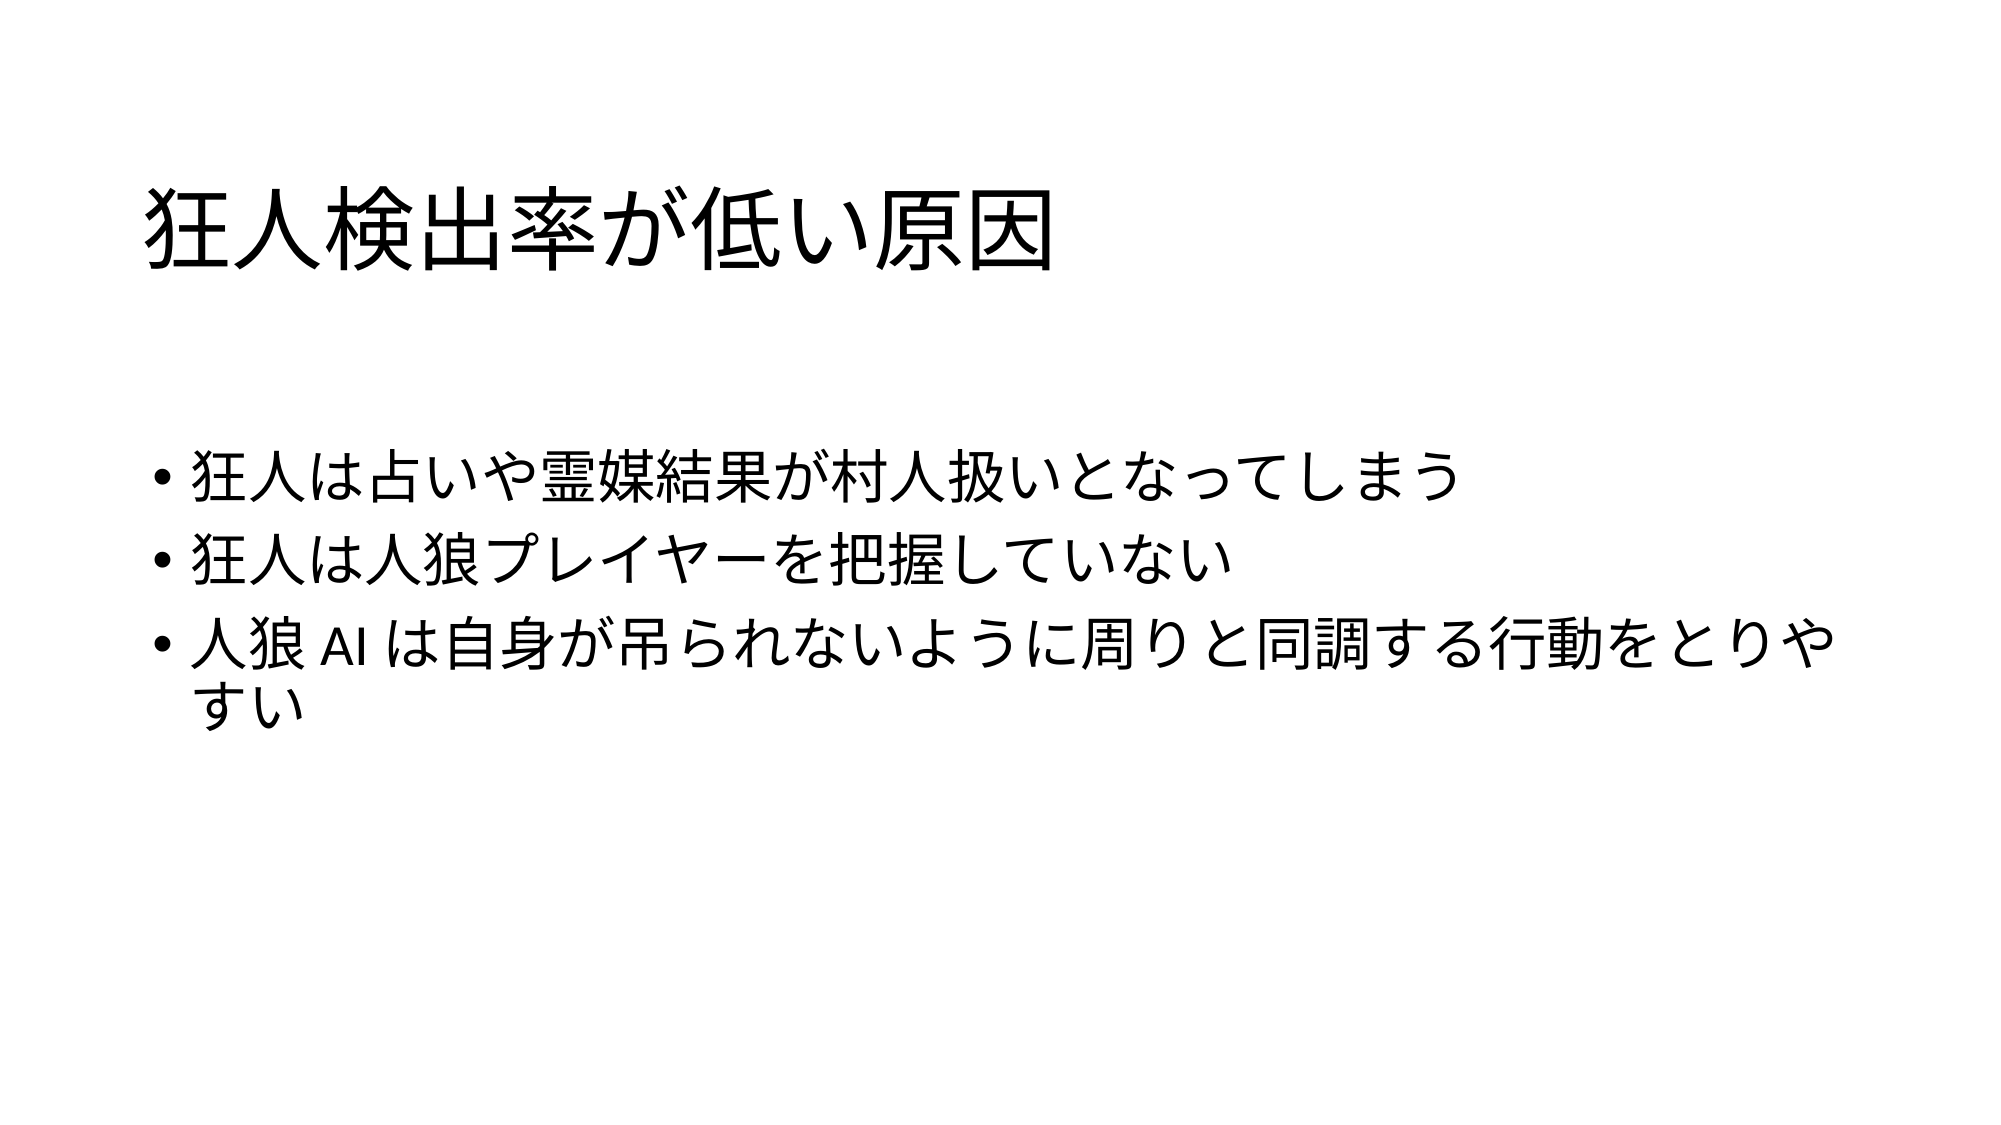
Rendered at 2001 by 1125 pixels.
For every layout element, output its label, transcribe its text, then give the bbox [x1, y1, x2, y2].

list 狂人は占いや霊媒結果が村人扱いとなってしまう 狂人は人狼プレイヤーを把握していない 人狼AIは自身が吊られないように周りと同調する行動をとりやすい [137, 440, 1863, 1014]
title 狂人検出率が低い原因 [124, 125, 1850, 343]
